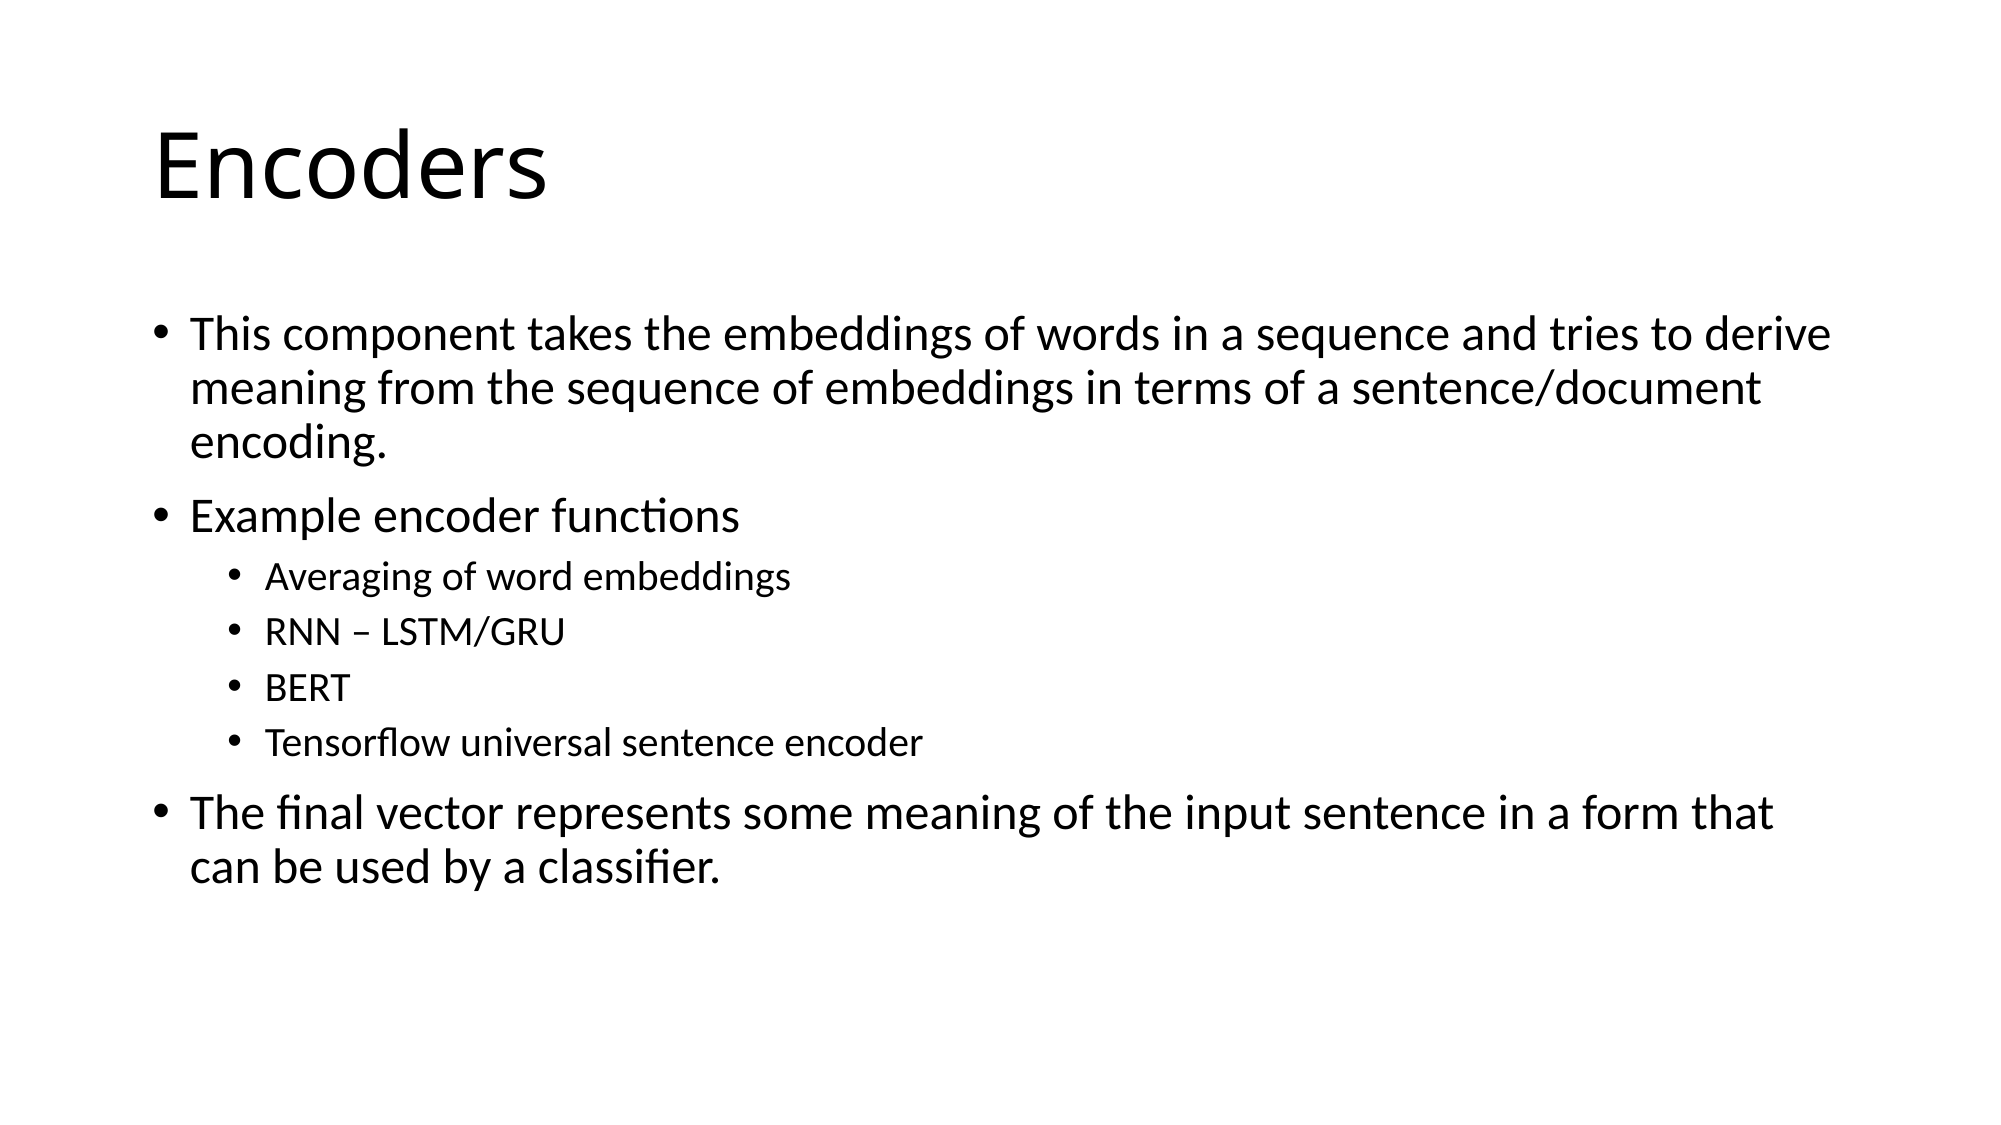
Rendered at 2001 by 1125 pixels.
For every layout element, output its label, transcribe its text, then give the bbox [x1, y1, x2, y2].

title Encoders [137, 59, 1863, 278]
list This component takes the embeddings of words in a sequence and tries to derive meaning from the sequence of embeddings in terms of a sentence/document encoding. Example encoder functions Averaging of word embeddings RNN – LSTM/GRU BERT Tensorflow universal sentence encoder The final vector represents some meaning of the input sentence in a form that can be used by a classifier. [137, 299, 1863, 1014]
